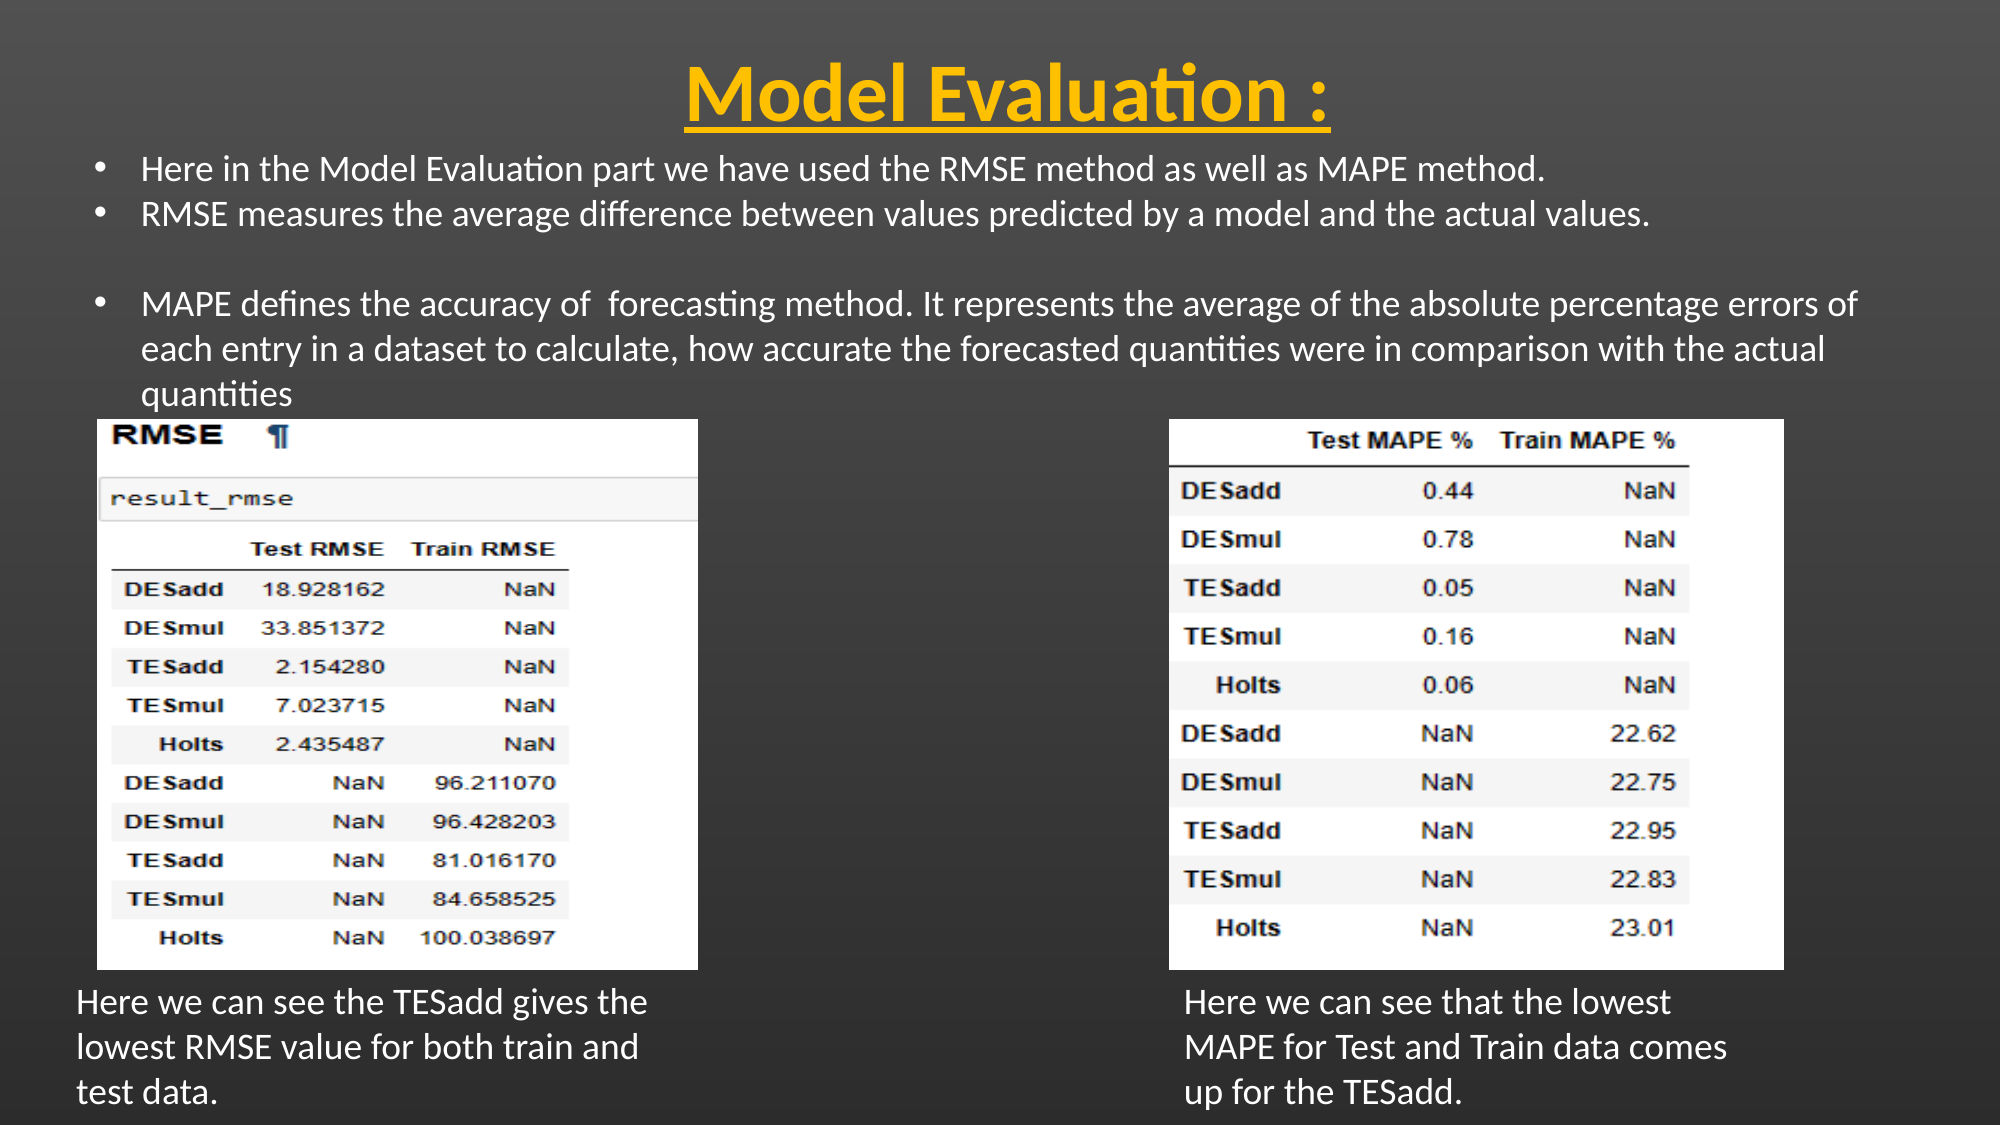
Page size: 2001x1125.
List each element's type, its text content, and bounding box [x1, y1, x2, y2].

text_box Here we can see the TESadd gives the lowest RMSE value for both train and test data. [61, 969, 698, 1120]
text_box Here we can see that the lowest MAPE for Test and Train data comes up for the TESadd. [1169, 970, 1756, 1120]
picture [97, 419, 698, 970]
text_box Model Evaluation : [61, 31, 1955, 146]
picture [1169, 419, 1784, 970]
text_box Here in the Model Evaluation part we have used the RMSE method as well as MAPE method. RMSE measures the average difference between values predicted by a model and the actual values. MAPE defines the accuracy of forecasting method. It represents the average of the absolute percentage errors of each entry in a dataset to calculate, how accurate the forecasted quantities were in comparison with the actual quantities [79, 136, 1937, 422]
